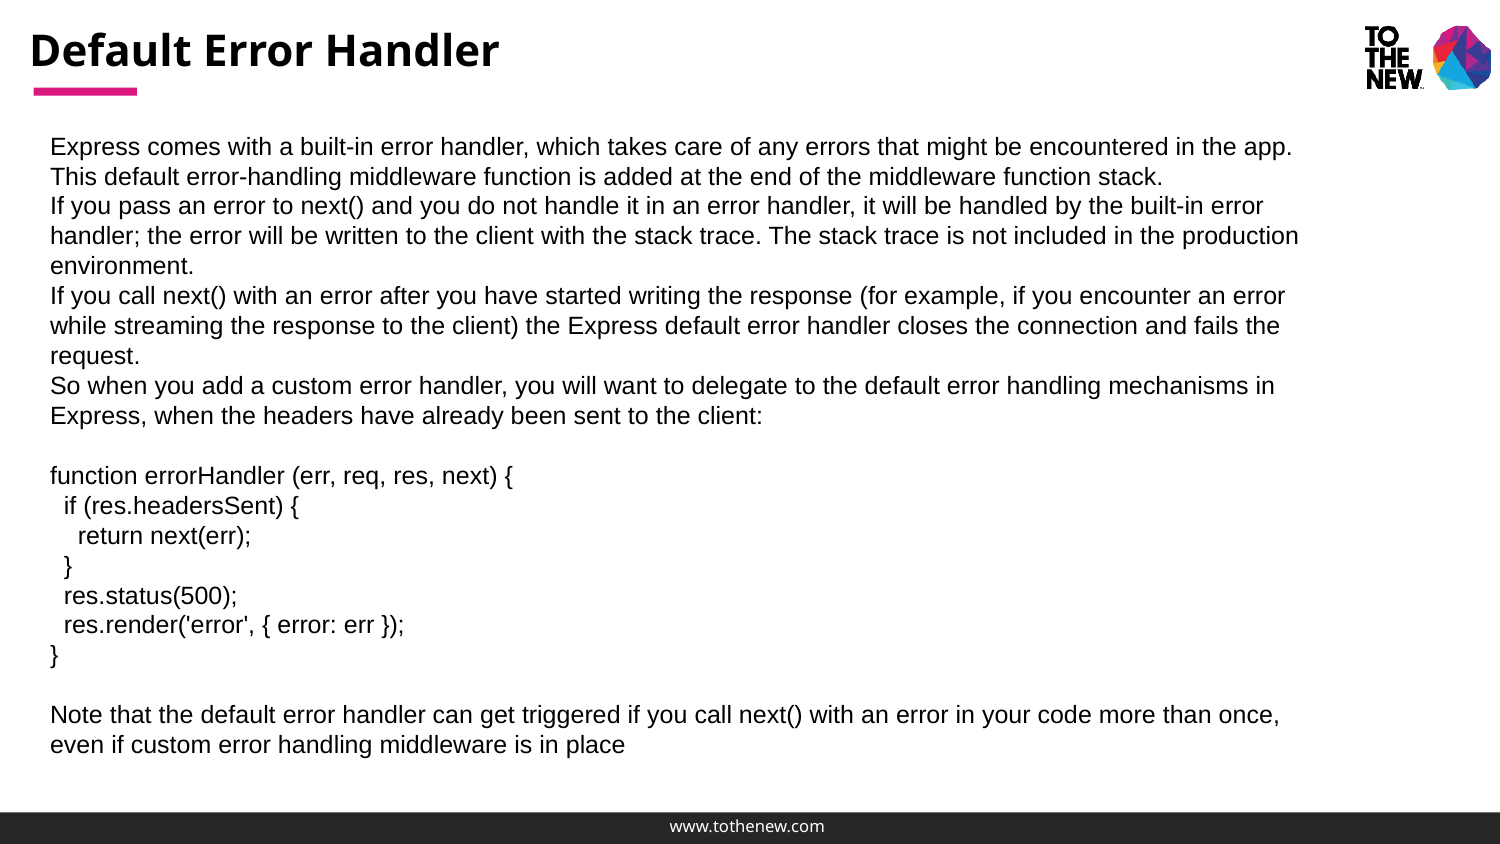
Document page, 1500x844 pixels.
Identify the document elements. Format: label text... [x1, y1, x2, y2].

title Default Error Handler [14, 14, 1350, 85]
picture [1350, 0, 1500, 116]
text_box Express comes with a built-in error handler, which takes care of any errors that might be encountered in the app. This default error-handling middleware function is added at the end of the middleware function stack. If you pass an error to next() and you do not handle it in an error handler, it will be handled by the built-in error handler; the error will be written to the client with the stack trace. The stack trace is not included in the production environment. If you call next() with an error after you have started writing the response (for example, if you encounter an error while streaming the response to the client) the Express default error handler closes the connection and fails the request. So when you add a custom error handler, you will want to delegate to the default error handling mechanisms in Express, when the headers have already been sent to the client: function errorHandler (err, req, res, next) { if (res.headersSent) { return next(err); } res.status(500); res.render('error', { error: err }); } Note that the default error handler can get triggered if you call next() with an error in your code more than once, even if custom error handling middleware is in place [35, 114, 1350, 782]
